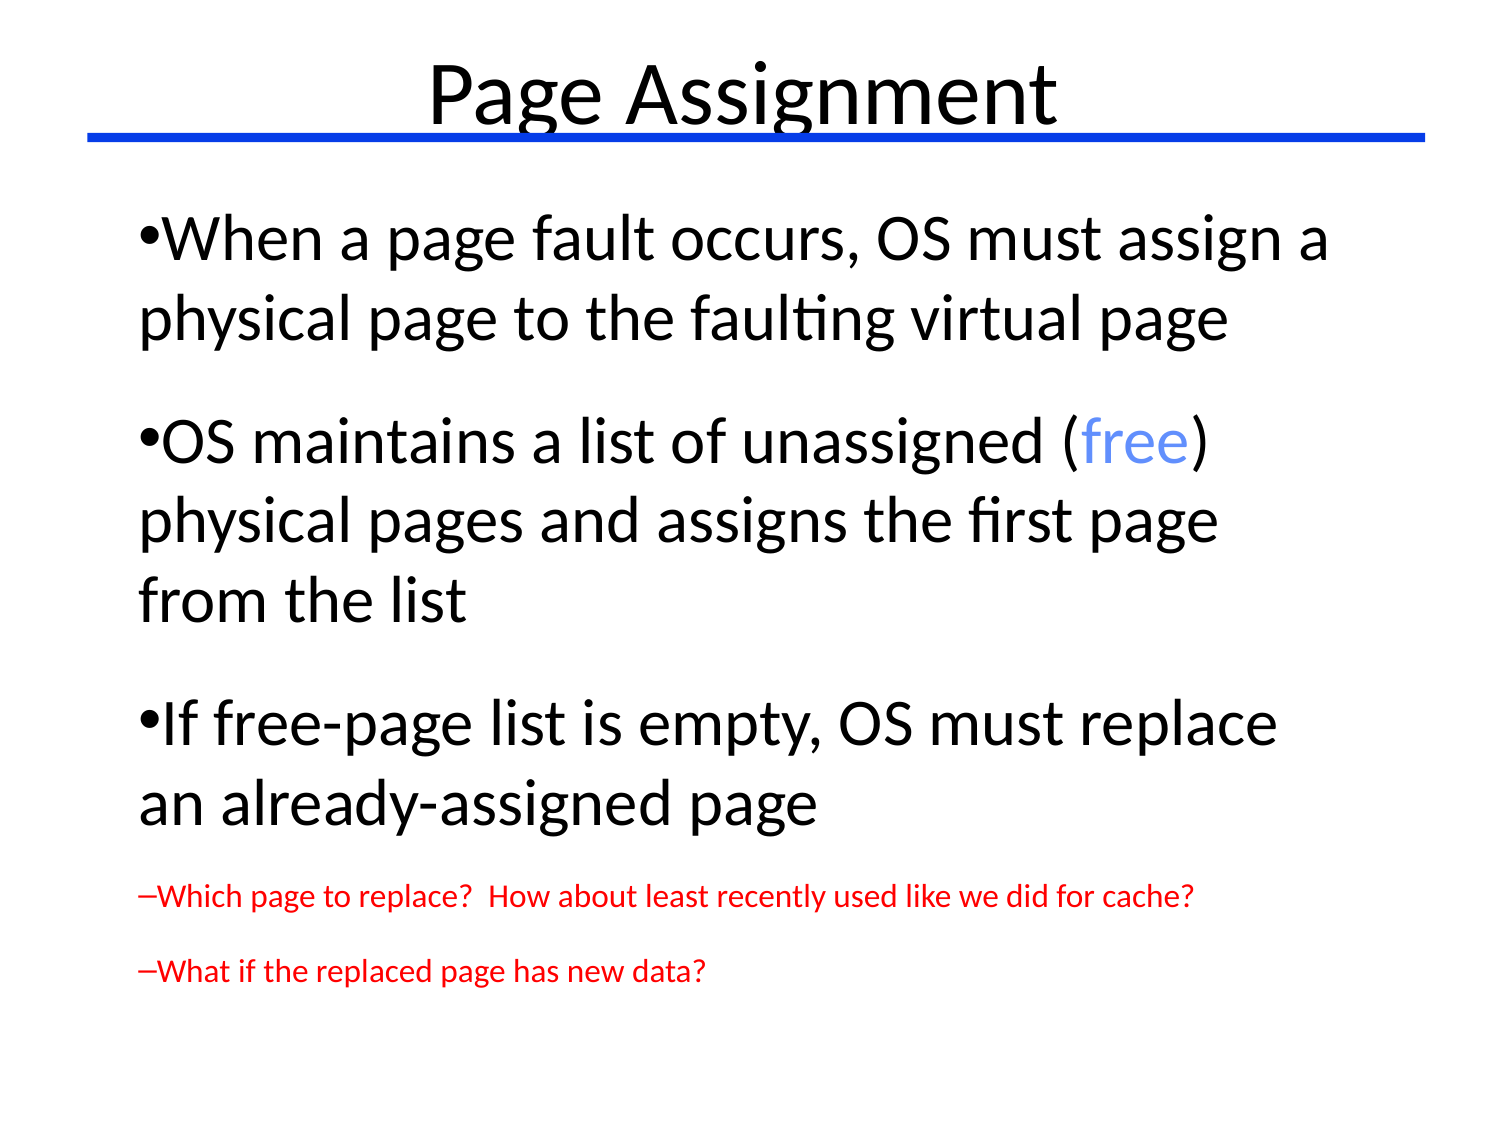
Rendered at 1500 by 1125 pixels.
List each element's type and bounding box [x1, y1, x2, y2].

title [124, 138, 1363, 150]
list [124, 187, 1363, 1050]
title [124, 24, 1363, 137]
